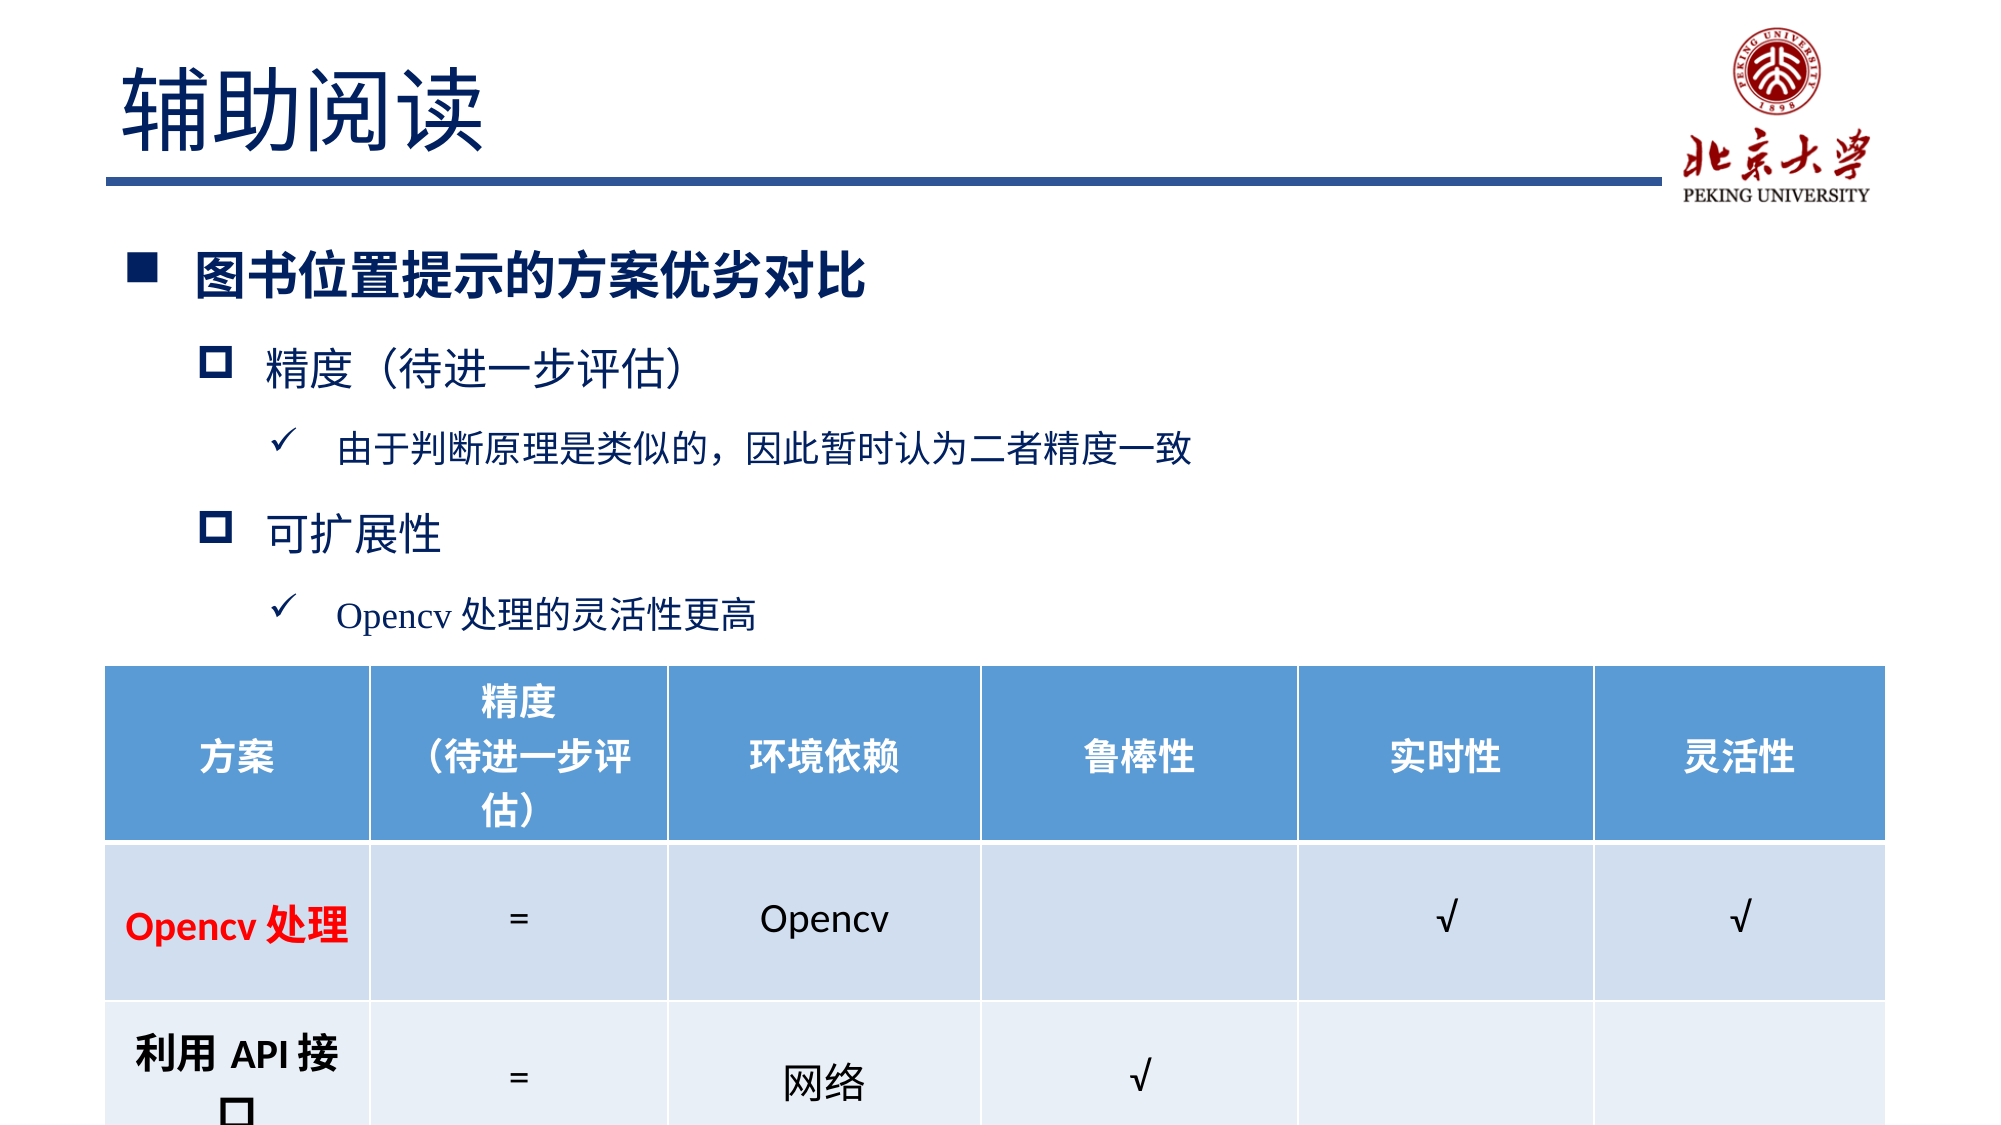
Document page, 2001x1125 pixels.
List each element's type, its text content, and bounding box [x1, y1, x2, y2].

table_cell 网络 [669, 1002, 980, 1125]
table_cell √ [1595, 845, 1885, 1000]
table_cell = [371, 1002, 667, 1125]
table_header 方案 [105, 666, 369, 840]
table_header 精度 （待进一步评估） [371, 666, 667, 840]
table_cell [1299, 1002, 1593, 1125]
table_cell √ [1299, 845, 1593, 1000]
table_cell [982, 845, 1297, 1000]
table_header 鲁棒性 [982, 666, 1297, 840]
table_cell = [371, 845, 667, 1000]
table_cell Opencv [669, 845, 980, 1000]
table_cell Opencv处理 [105, 845, 369, 1000]
table_cell √ [982, 1002, 1297, 1125]
table_header 环境依赖 [669, 666, 980, 840]
table_cell 利用API接口 [105, 1002, 369, 1125]
picture [1672, 21, 1876, 209]
table_header 灵活性 [1595, 666, 1885, 840]
title 辅助阅读 [104, 53, 1830, 177]
table_header 实时性 [1299, 666, 1593, 840]
table_cell [1595, 1002, 1885, 1125]
list 图书位置提示的方案优劣对比 精度（待进一步评估） 由于判断原理是类似的，因此暂时认为二者精度一致 可扩展性 Opencv处理的灵活性更高 [109, 204, 1834, 648]
